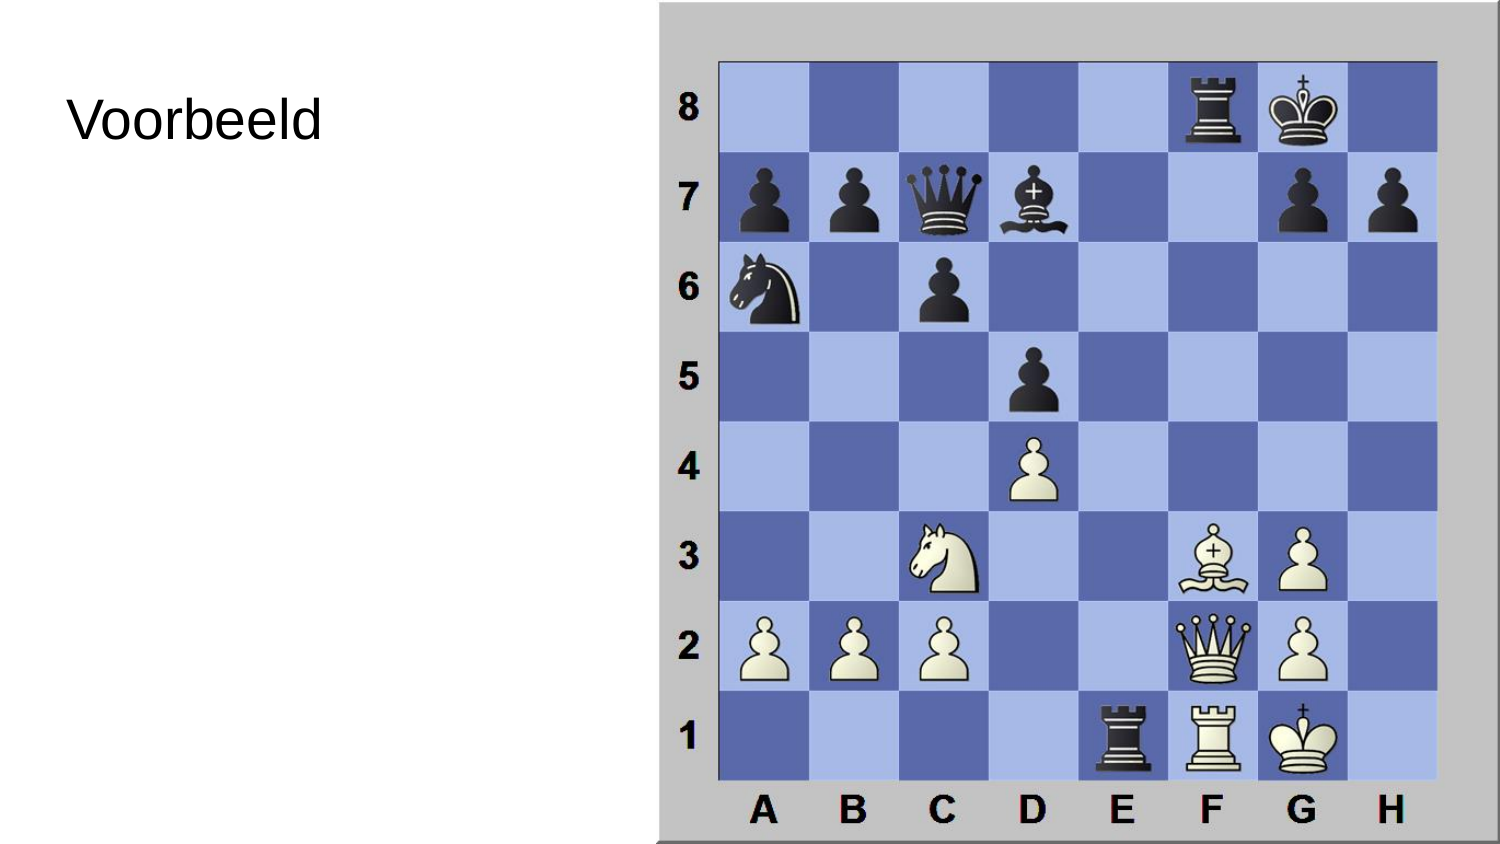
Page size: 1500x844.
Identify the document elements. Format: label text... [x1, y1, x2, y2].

title Voorbeeld [51, 72, 650, 167]
picture [655, 0, 1500, 844]
